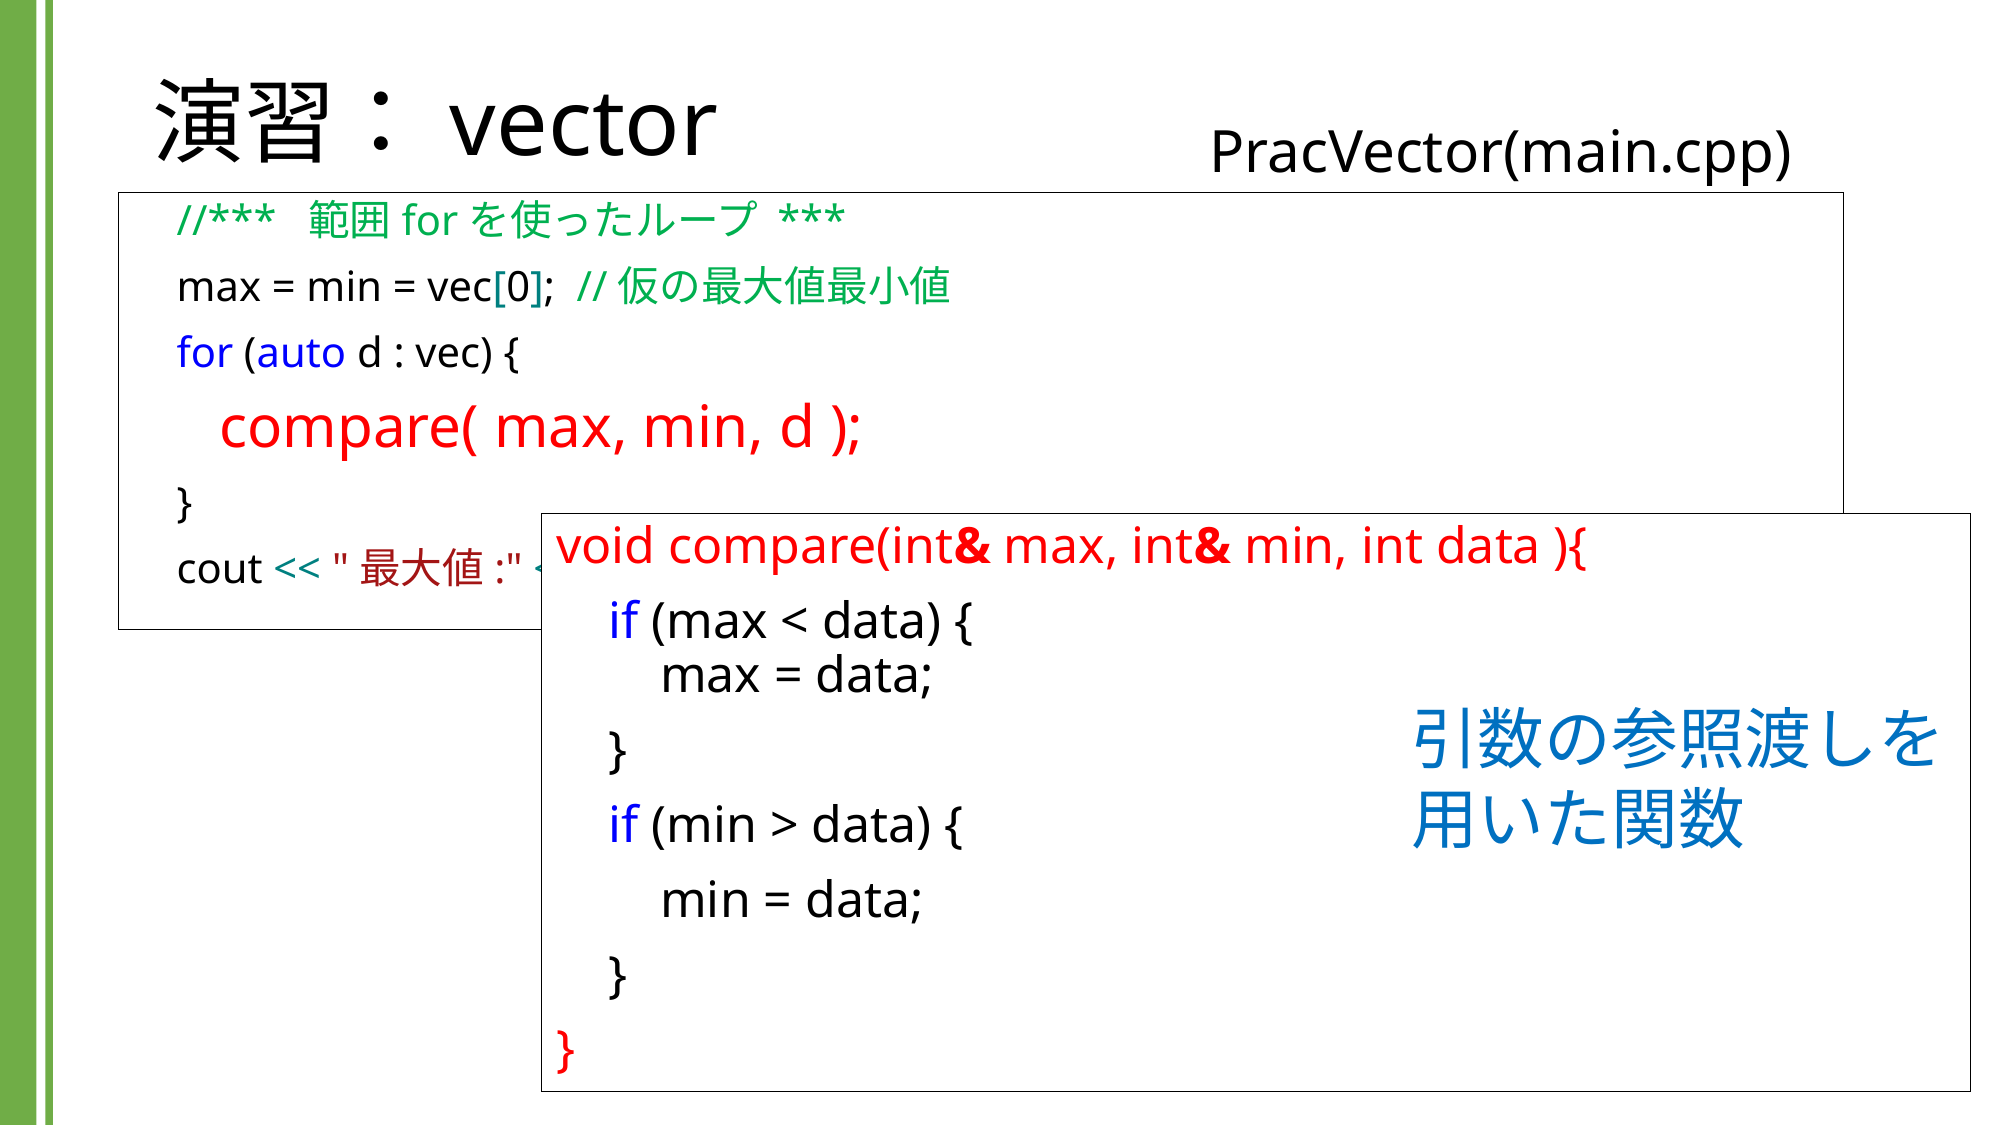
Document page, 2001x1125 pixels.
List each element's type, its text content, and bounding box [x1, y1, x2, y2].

title 演習：vector [137, 59, 1863, 191]
text_box void compare(int& max, int& min, int data ){ if (max < data) { max = data; } if (min > data) { min = data; } } [541, 513, 1971, 1092]
list //*** 範囲forを使ったループ *** max = min = vec[0]; //仮の最大値最小値 for (auto d : vec) { compare( max, min, d ); } cout << "最大値:" << max << " 最小値:" << min << endl; [118, 192, 1844, 630]
text_box PracVector(main.cpp) [1194, 106, 1807, 192]
text_box 引数の参照渡しを 用いた関数 [1396, 689, 1960, 865]
